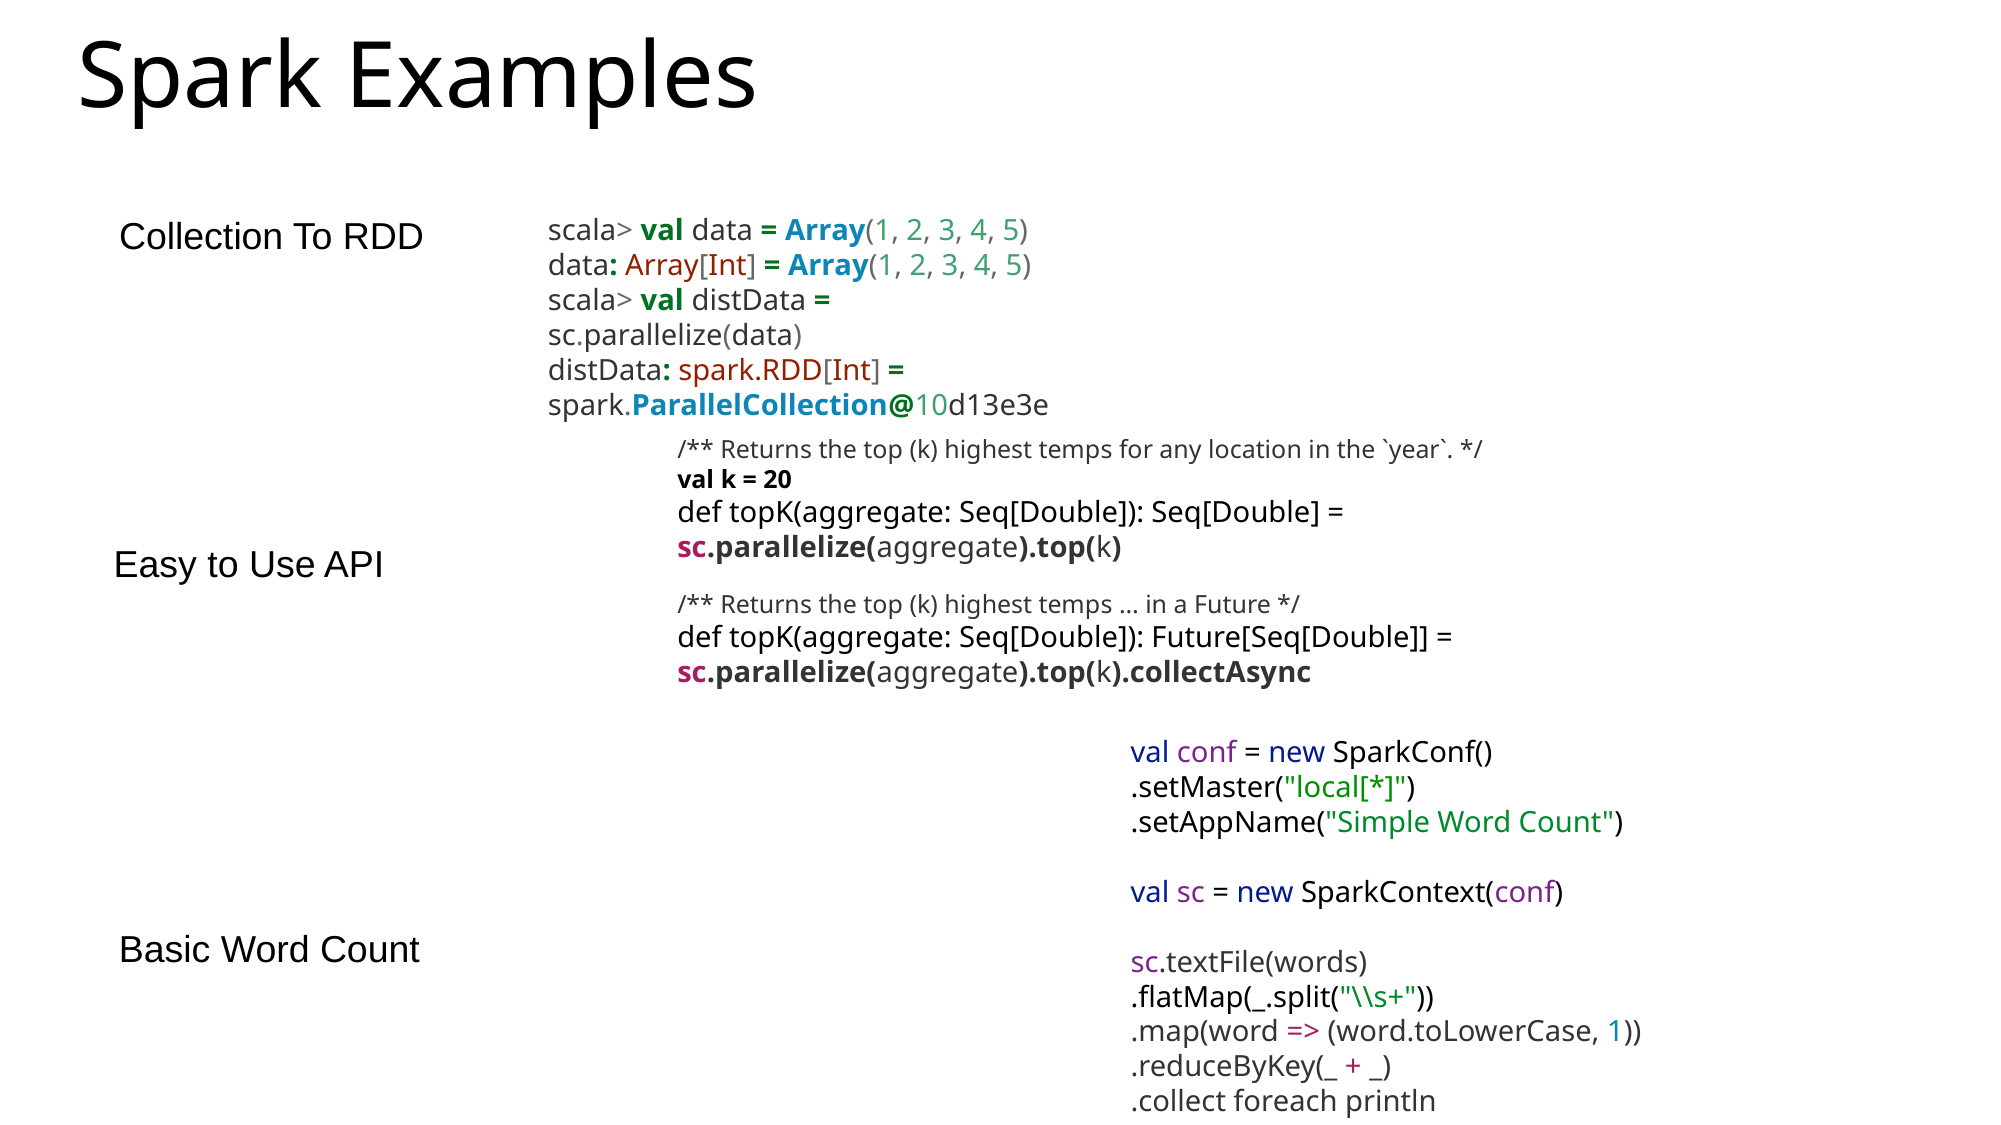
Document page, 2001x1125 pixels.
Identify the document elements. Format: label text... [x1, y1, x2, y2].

text_box val conf = new SparkConf() .setMaster("local[*]") .setAppName("Simple Word Count") val sc = new SparkContext(conf) sc.textFile(words) .flatMap(_.split("\\s+")) .map(word => (word.toLowerCase, 1)) .reduceByKey(_ + _) .collect foreach println [1115, 725, 1658, 1125]
title Spark Examples [62, 29, 1953, 205]
text_box Easy to Use API [98, 532, 400, 592]
text_box Collection To RDD [104, 204, 439, 264]
text_box scala> val data = Array(1, 2, 3, 4, 5) data: Array[Int] = Array(1, 2, 3, 4, 5) scala> val distData = sc.parallelize(data) distData: spark.RDD[Int] = spark.ParallelCollection@10d13e3e [533, 204, 1091, 429]
text_box /** Returns the top (k) highest temps for any location in the `year`. */ val k = 20 def topK(aggregate: Seq[Double]): Seq[Double] = sc.parallelize(aggregate).top(k) /** Returns the top (k) highest temps … in a Future */ def topK(aggregate: Seq[Double]): Future[Seq[Double]] = sc.parallelize(aggregate).top(k).collectAsync [662, 426, 1658, 696]
text_box Basic Word Count [104, 917, 435, 977]
